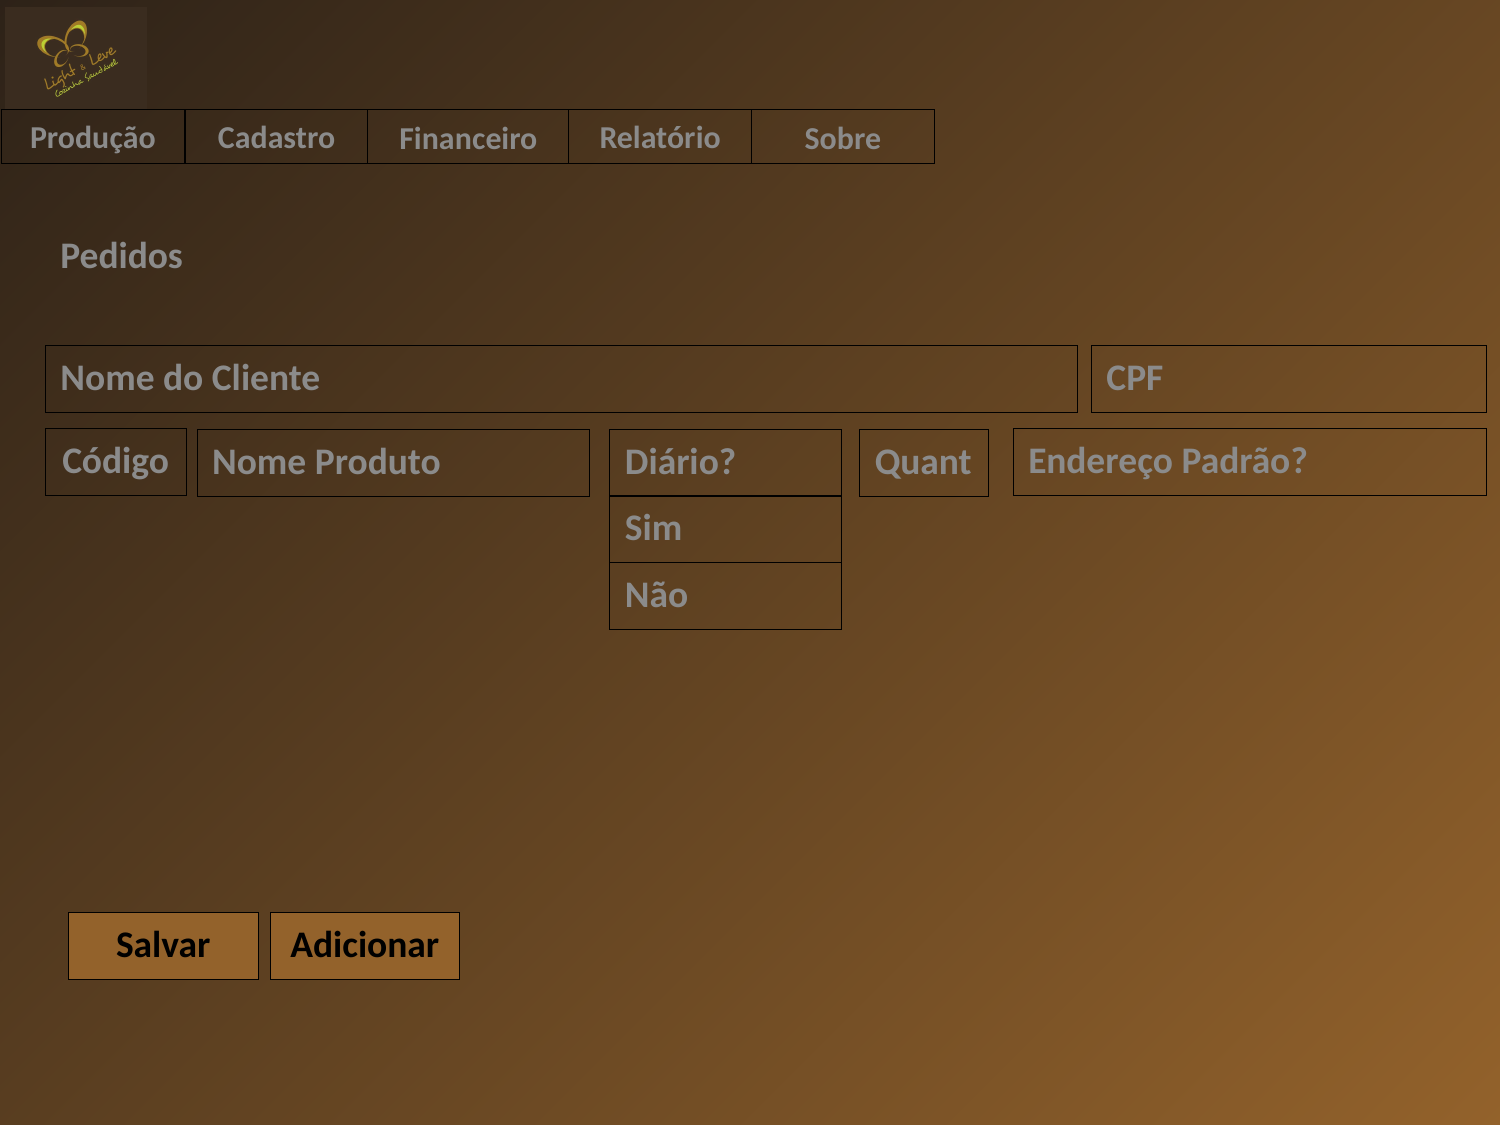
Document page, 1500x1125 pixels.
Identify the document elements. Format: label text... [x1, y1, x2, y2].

text_box Cadastro [185, 109, 367, 164]
text_box Salvar [68, 912, 259, 980]
text_box Produção [1, 109, 185, 164]
text_box CPF [1091, 345, 1487, 413]
text_box Relatório [568, 109, 751, 164]
text_box Quant [859, 429, 989, 497]
text_box Pedidos [45, 223, 569, 291]
text_box Nome Produto [197, 429, 590, 497]
text_box Financeiro [367, 109, 568, 164]
text_box Sobre [751, 109, 935, 164]
text_box Não [609, 562, 842, 630]
text_box Sim [609, 497, 842, 562]
picture [5, 7, 147, 110]
text_box Nome do Cliente [45, 345, 1078, 413]
text_box Adicionar [270, 912, 460, 980]
text_box Código [45, 428, 187, 496]
text_box Diário? [609, 429, 842, 497]
text_box Endereço Padrão? [1013, 428, 1487, 496]
